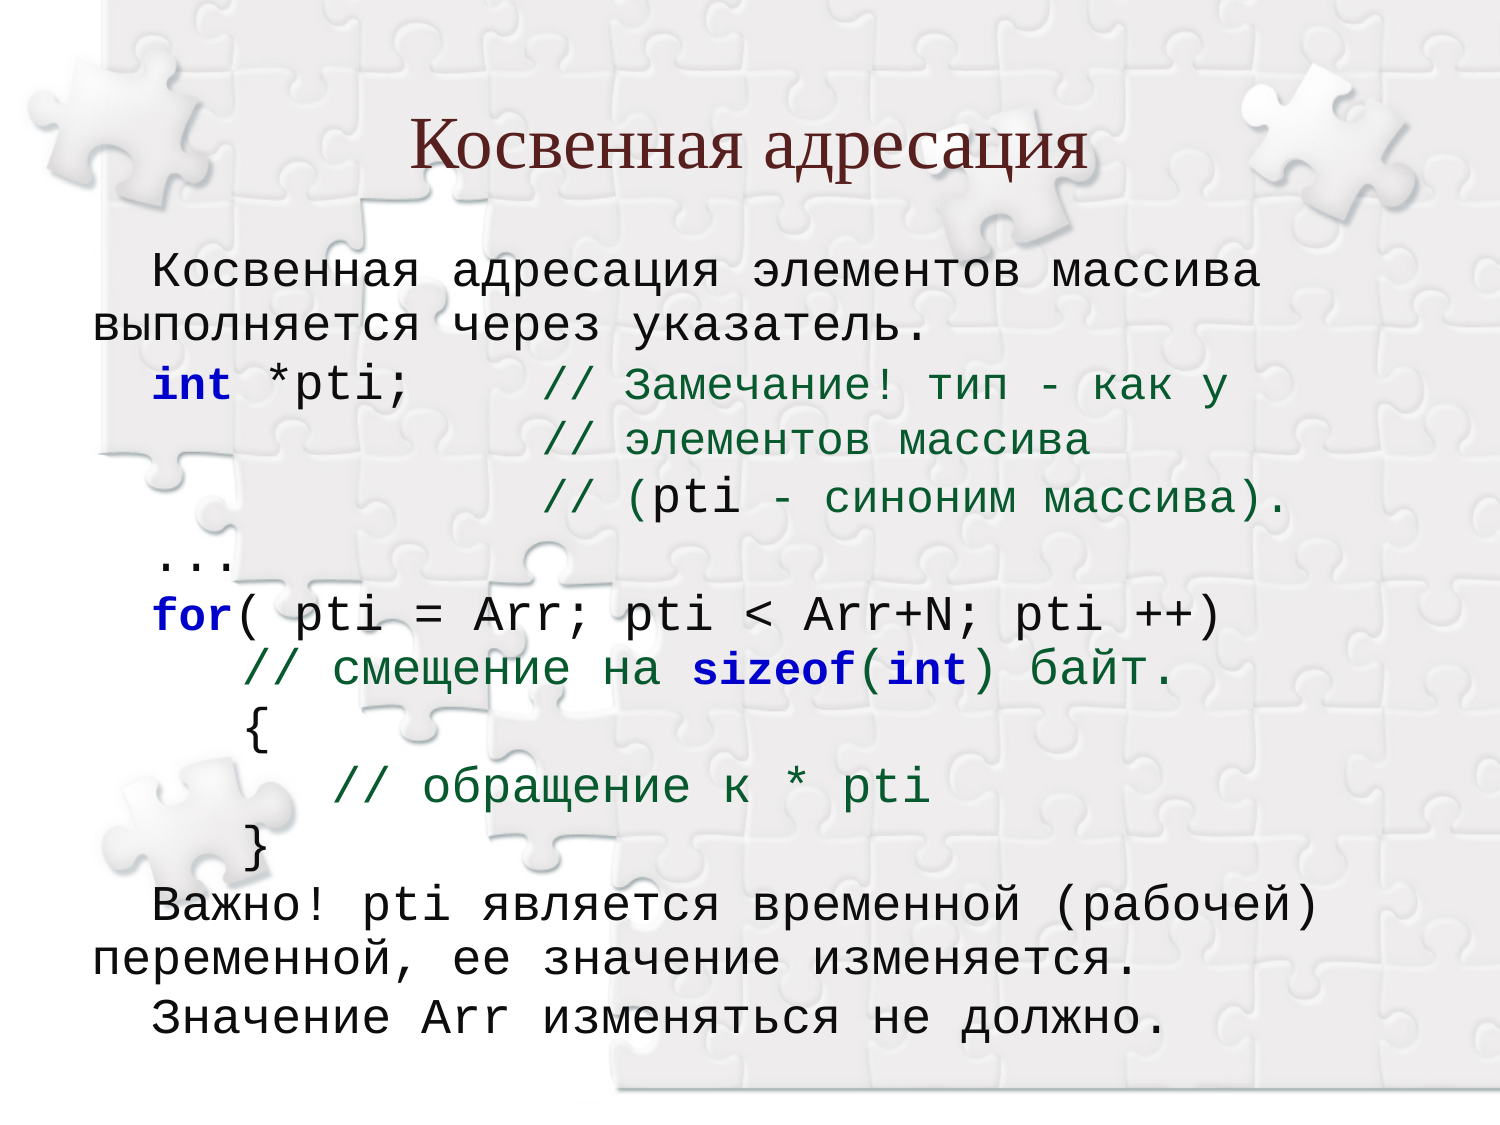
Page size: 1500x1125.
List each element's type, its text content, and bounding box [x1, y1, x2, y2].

picture [0, 0, 1500, 1125]
text_box Косвенная адресация [74, 45, 1425, 233]
list Косвенная адресация элементов массива выполняется через указатель. int *pti; // Замечание! тип - как у // элементов массива // (pti - синоним массива). ... for( pti = Arr; pti < Arr+N; pti ++) // смещение на sizeof(int) байт. { // обращение к * pti } Важно! pti является временной (рабочей) переменной, ее значение изменяется. Значение Arr изменяться не должно. [76, 235, 1464, 1063]
